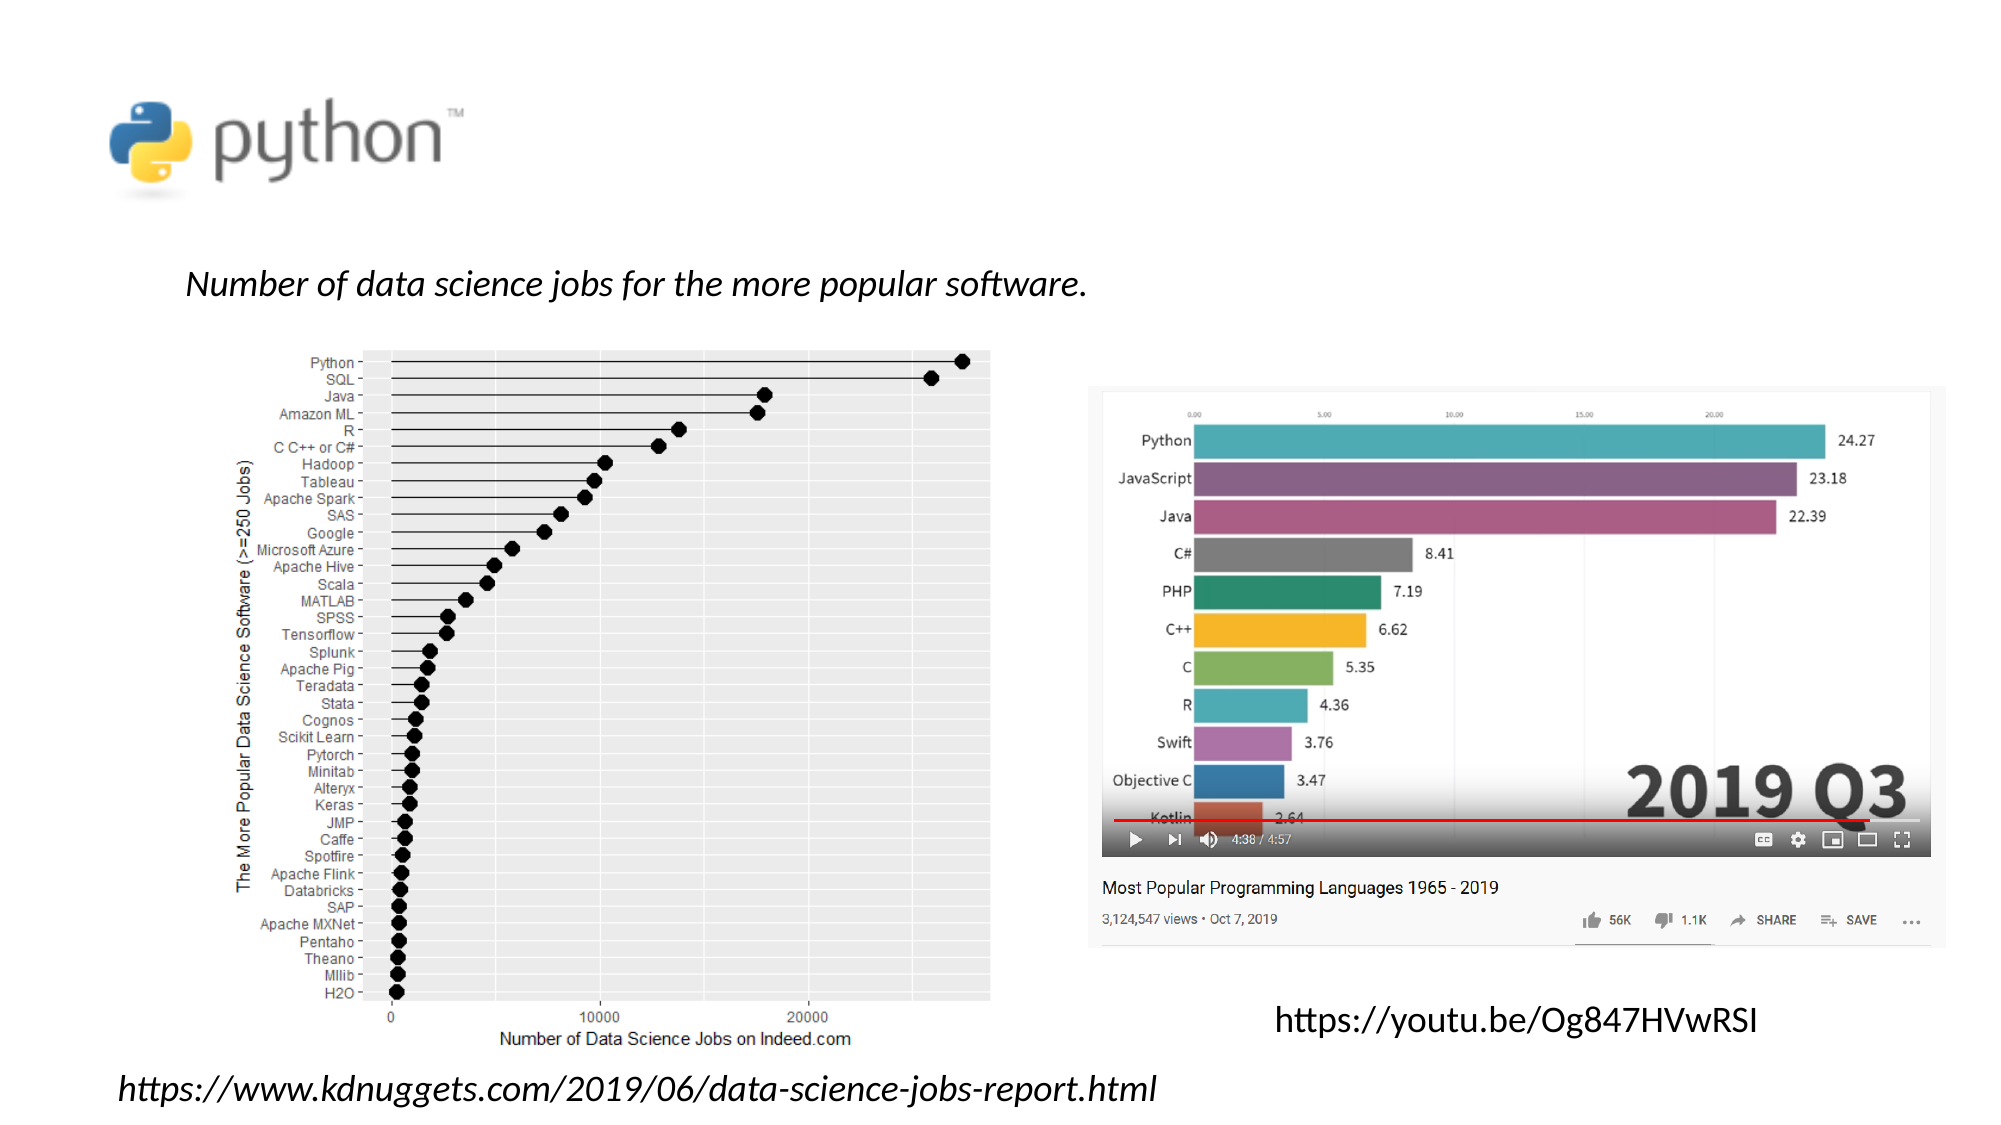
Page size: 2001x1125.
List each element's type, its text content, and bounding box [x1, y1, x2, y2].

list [226, 342, 1000, 1057]
text_box https://www.kdnuggets.com/2019/06/data-science-jobs-report.html [102, 1056, 1173, 1117]
picture [1088, 386, 1946, 948]
text_box https://youtu.be/Og847HVwRSI [1259, 987, 1774, 1047]
picture [51, 77, 498, 228]
text_box Number of data science jobs for the more popular software. [170, 251, 1105, 312]
